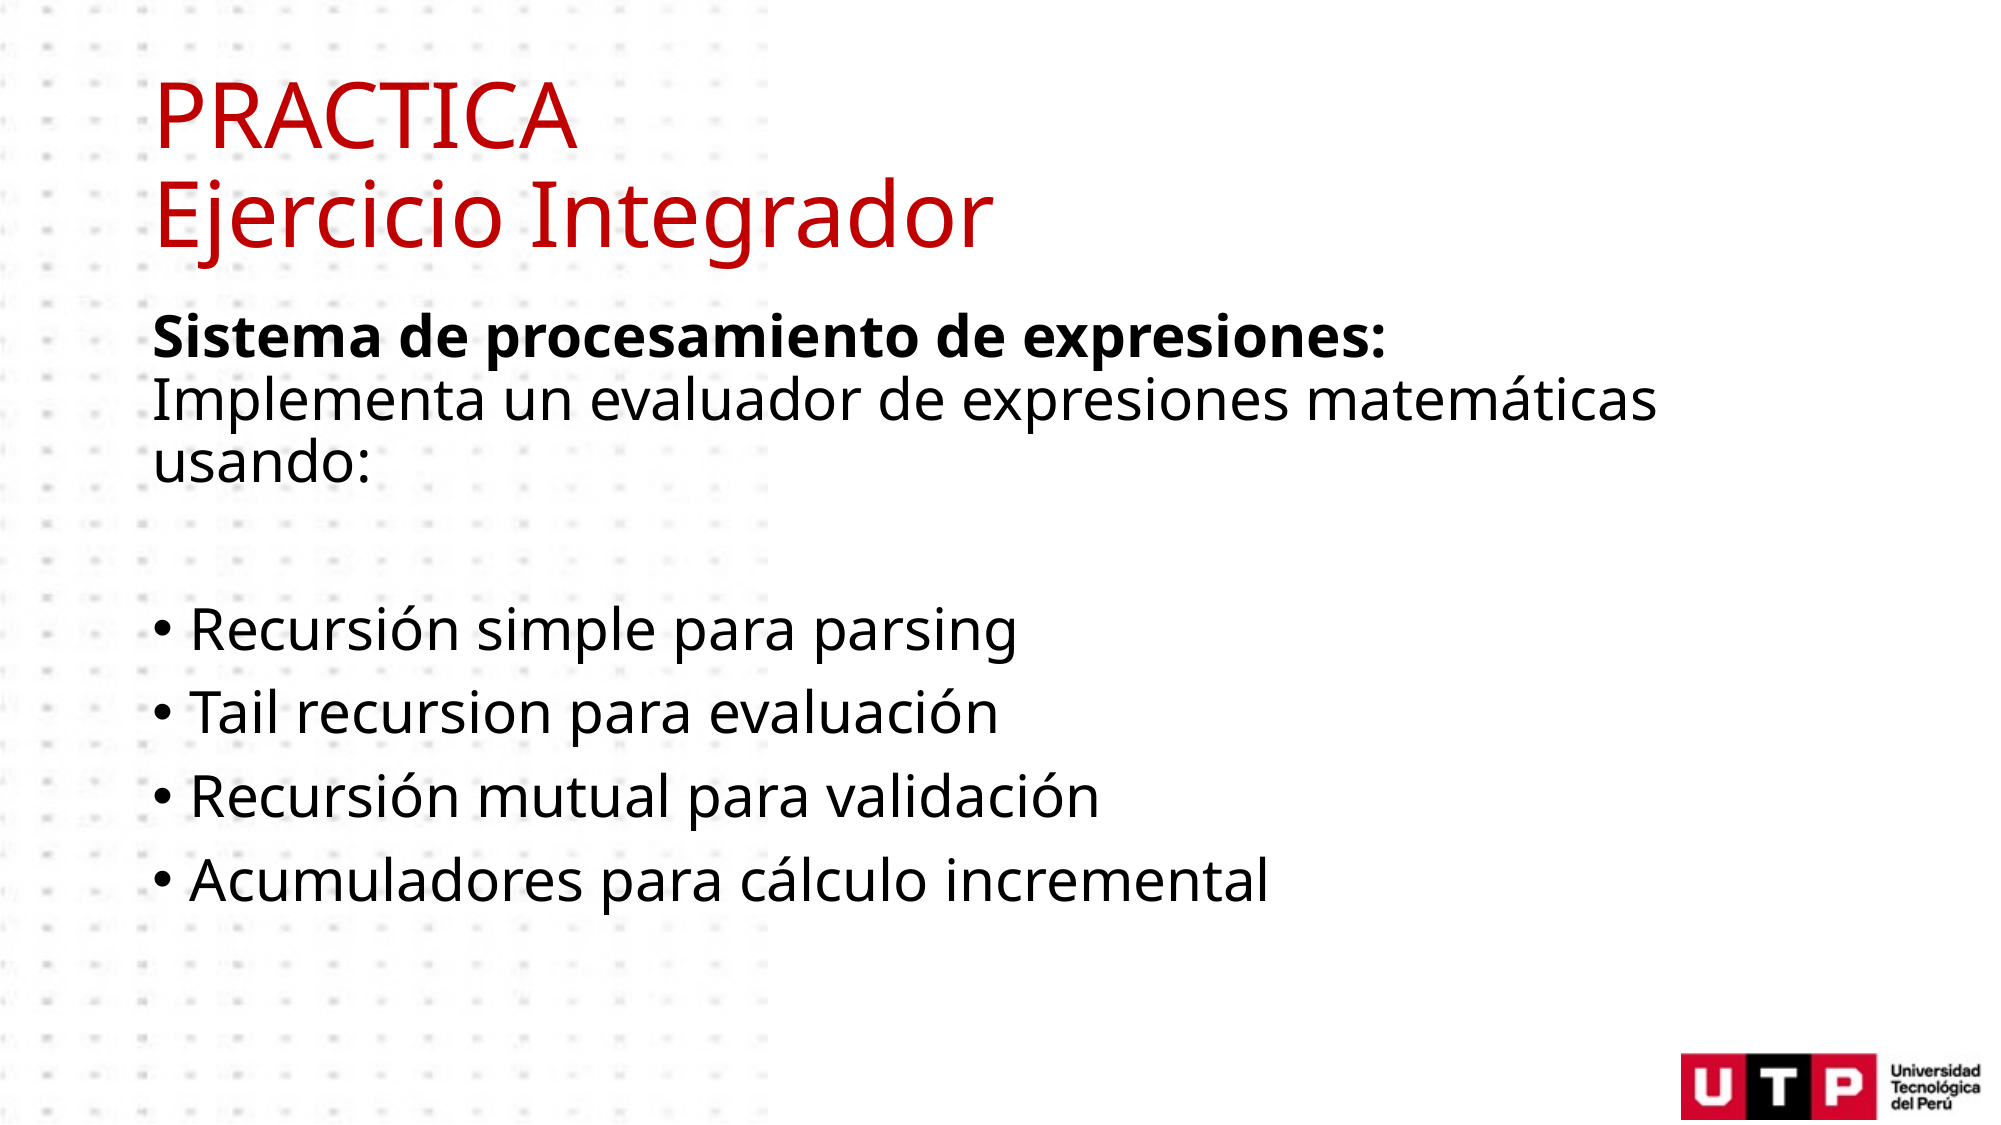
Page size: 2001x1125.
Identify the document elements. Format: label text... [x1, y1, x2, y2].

list Sistema de procesamiento de expresiones: Implementa un evaluador de expresiones matemáticas usando: Recursión simple para parsing Tail recursion para evaluación Recursión mutual para validación Acumuladores para cálculo incremental [769, 299, 1863, 1014]
picture [1680, 1053, 2000, 1120]
picture [0, 0, 769, 1124]
title PRACTICA Ejercicio Integrador [769, 59, 1863, 278]
